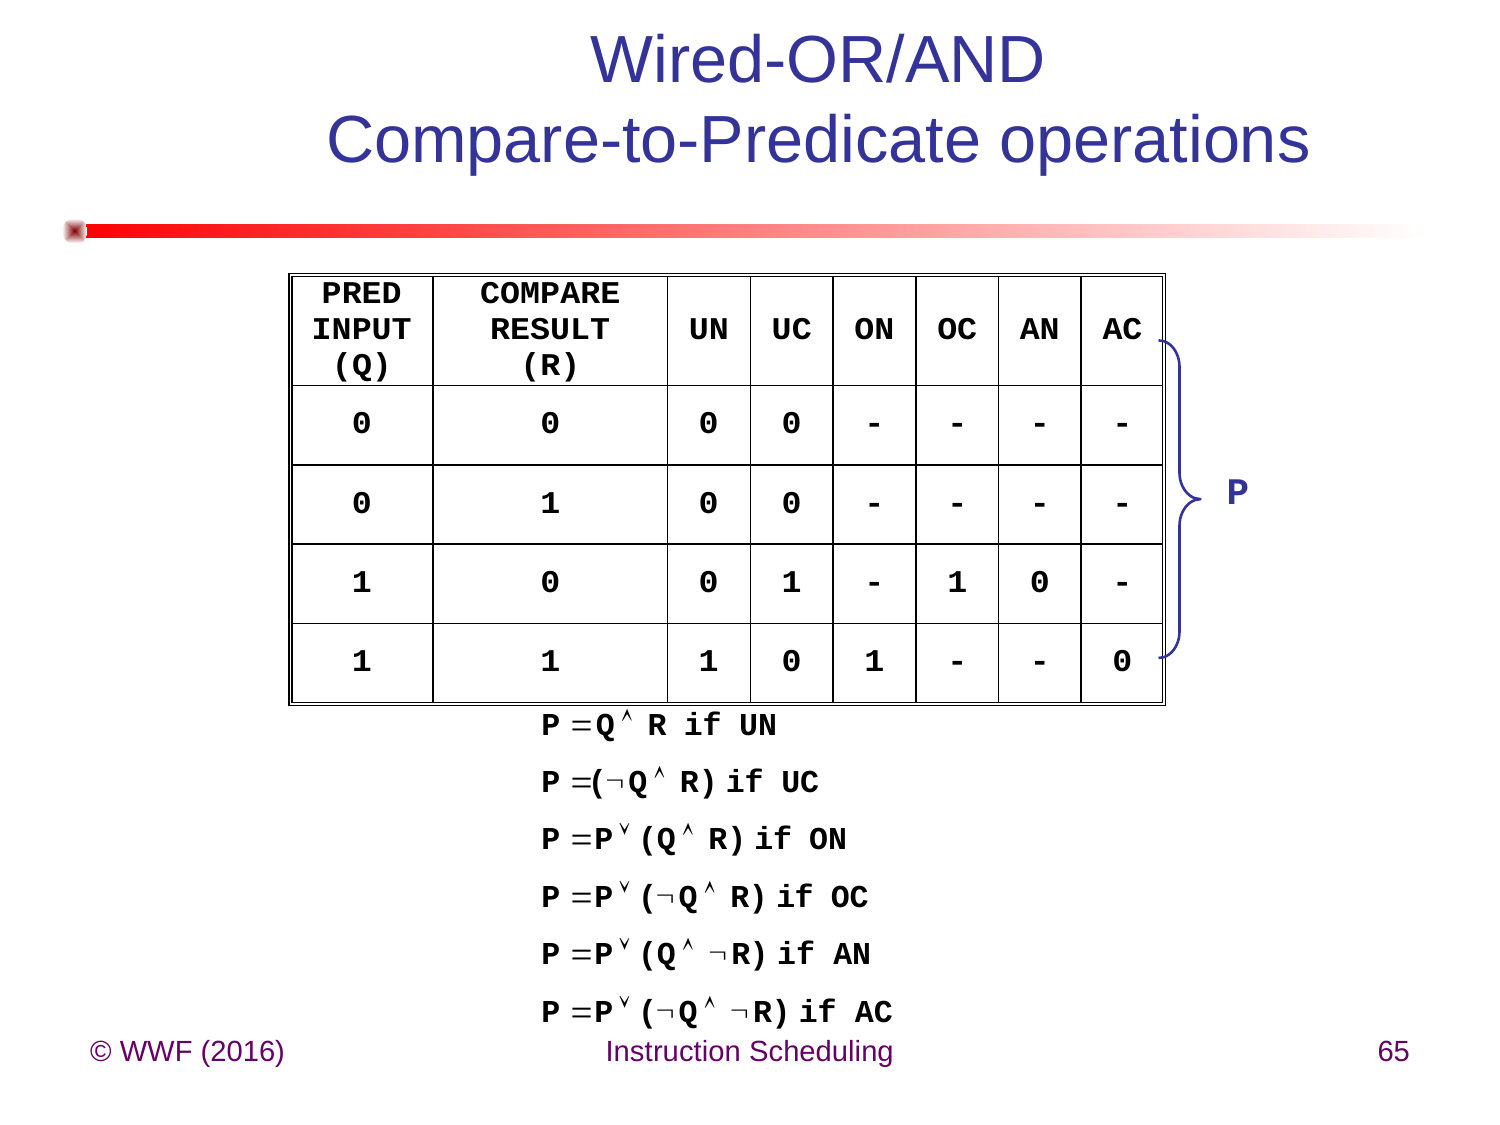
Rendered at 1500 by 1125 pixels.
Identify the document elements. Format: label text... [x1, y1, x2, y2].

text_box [272, 272, 1183, 736]
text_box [536, 708, 901, 1035]
footer Instruction Scheduling [512, 1024, 988, 1103]
title Wired-OR/AND Compare-to-Predicate operations [212, 32, 1425, 158]
text_box [1188, 493, 1201, 505]
slide_number © WWF (2016) [75, 1024, 425, 1103]
text_box P [1188, 459, 1292, 520]
slide_number 65 [1074, 1024, 1425, 1103]
